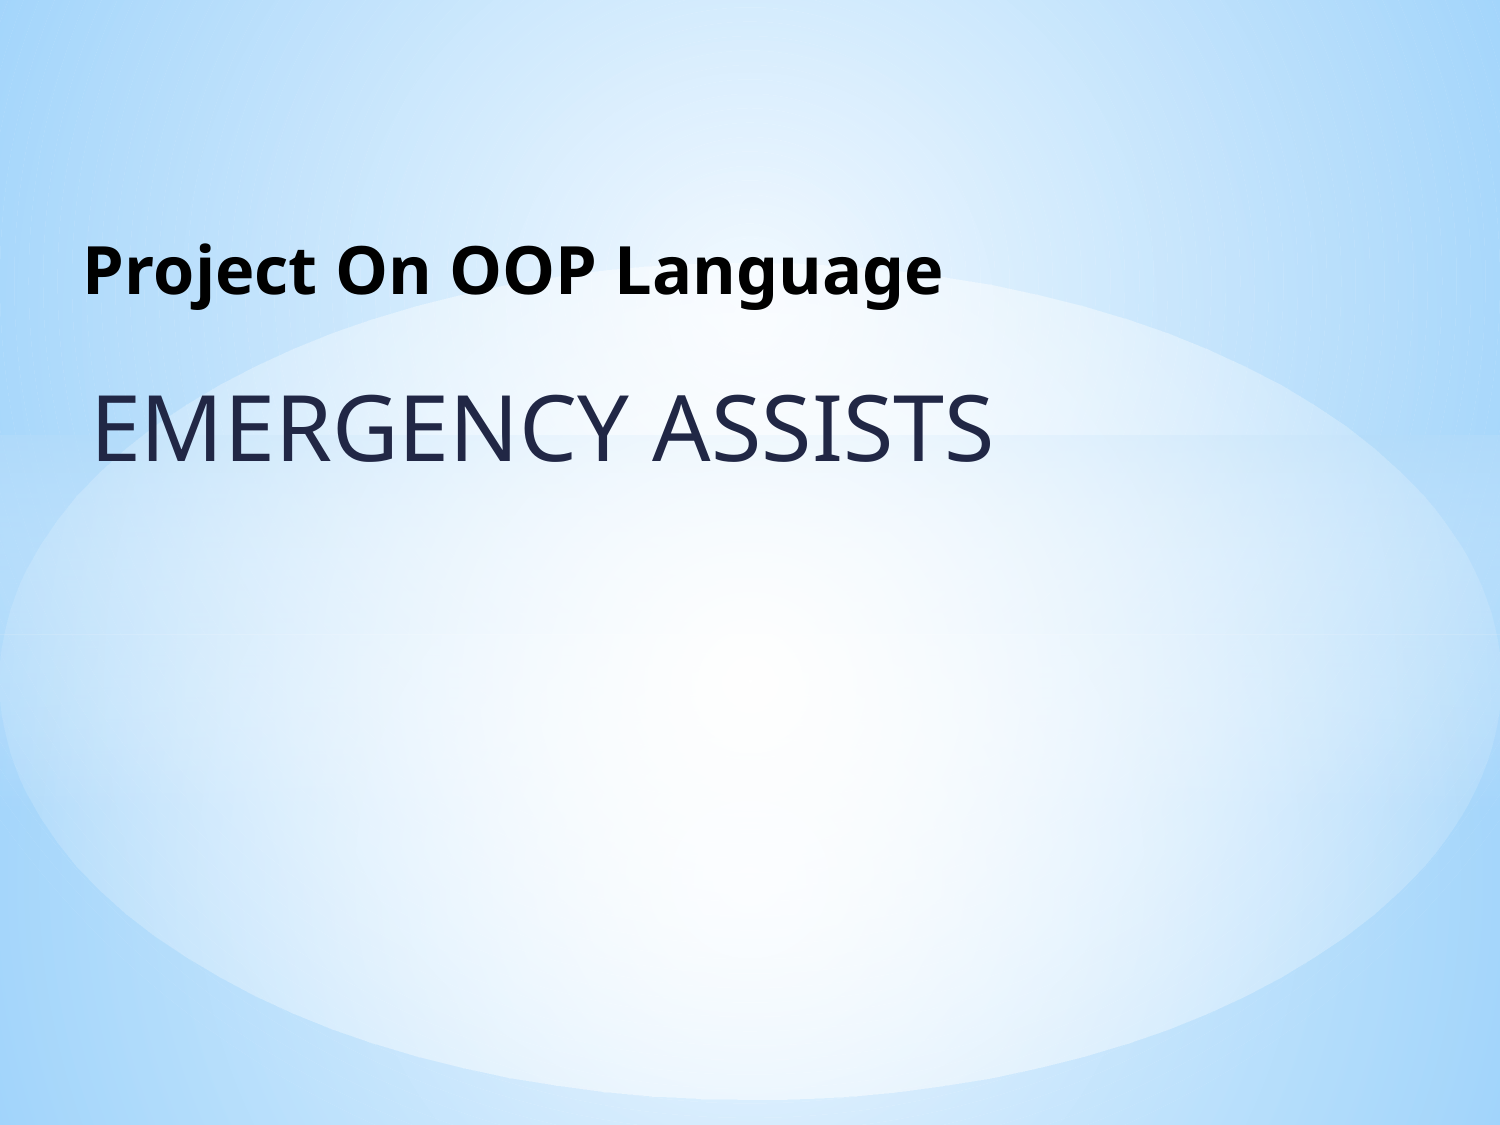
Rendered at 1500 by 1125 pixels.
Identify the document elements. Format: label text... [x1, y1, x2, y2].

subtitle EMERGENCY ASSISTS [75, 388, 1167, 463]
title Project On OOP Language [0, 174, 1500, 388]
